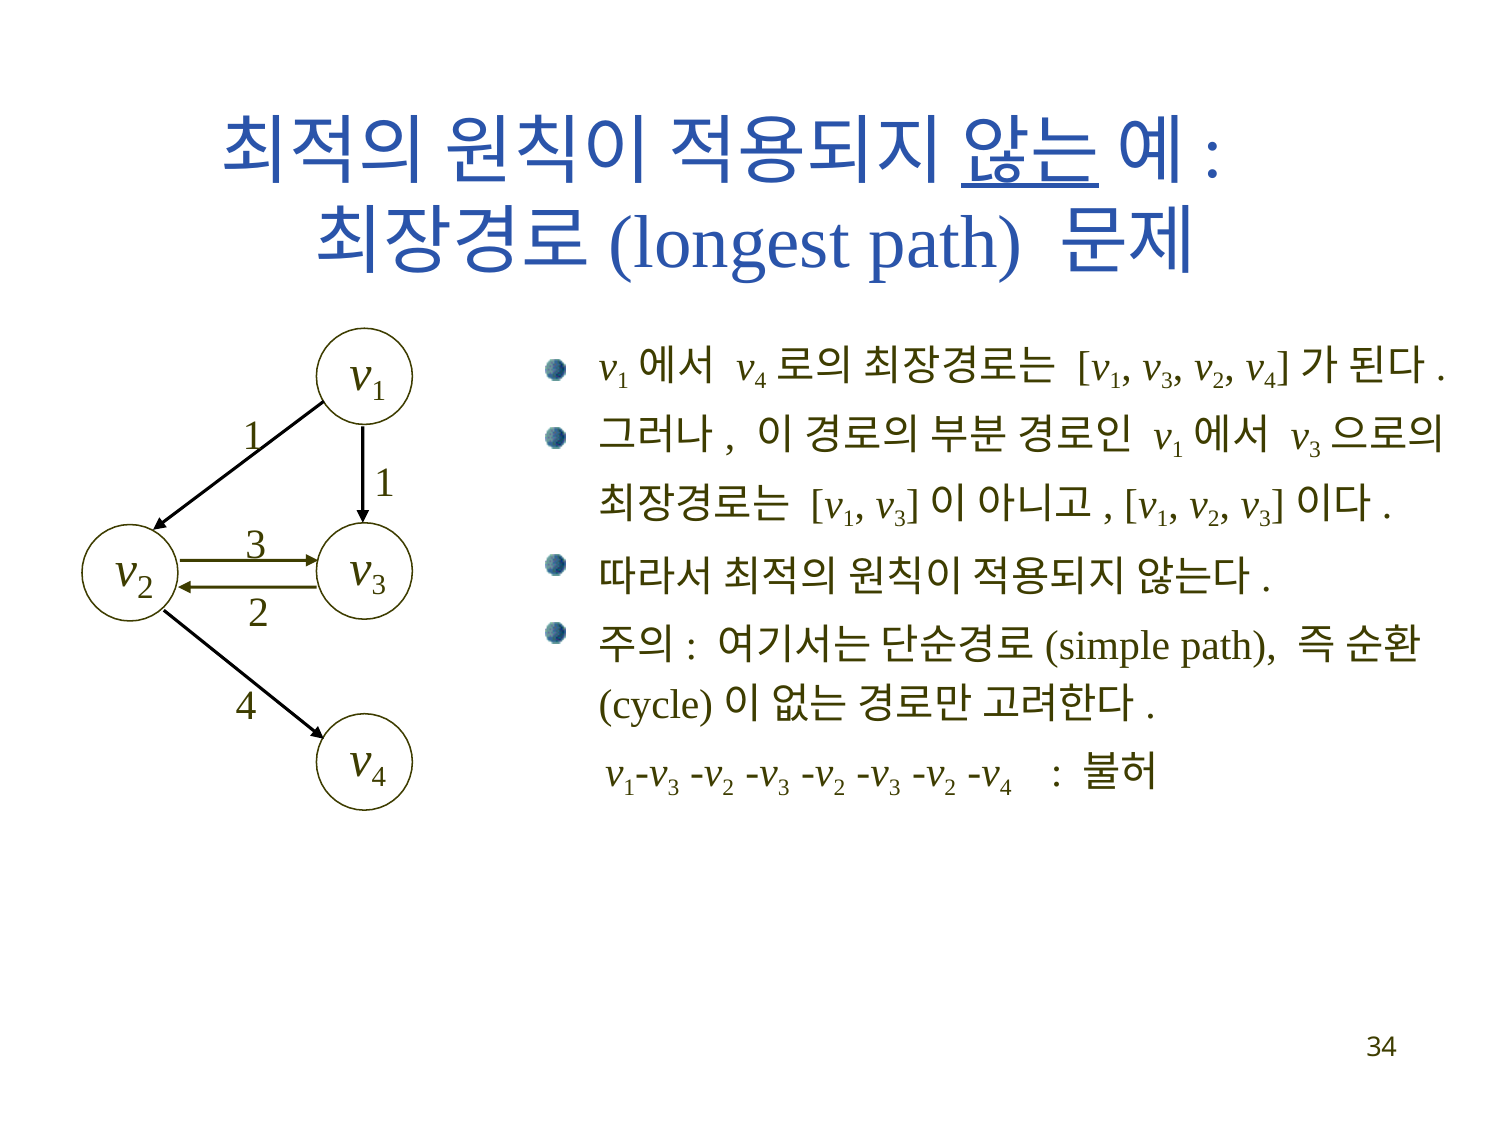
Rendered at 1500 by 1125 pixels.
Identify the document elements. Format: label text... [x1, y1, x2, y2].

text_box [316, 328, 394, 398]
slide_number 34 [1360, 1035, 1406, 1125]
text_box v3 [374, 533, 395, 601]
text_box v [112, 534, 140, 597]
text_box [374, 523, 394, 533]
picture [545, 622, 566, 645]
picture [545, 553, 566, 576]
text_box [152, 399, 370, 739]
text_box v1에서 v4로의 최장경로는 [v1, v3, v2, v4]가 된다. 그러나, 이 경로의 부분 경로인 v1에서 v3으로의 최장경로는 [v1, v3]이 아니고, [v1, v2, v3]이다. 따라서 최적의 원칙이 적용되지 않는다. 주의: 여기서는 단순경로(simple path), 즉 순환 (cycle)이 없는 경로만 고려한다. v1-v3 -v2 -v3 -v2 -v3 -v2 -v4 : 불허 [590, 317, 1454, 800]
text_box [374, 533, 413, 619]
text_box [81, 524, 147, 621]
text_box [374, 714, 394, 724]
text_box 2 [134, 563, 147, 606]
text_box [316, 724, 413, 811]
picture [545, 427, 566, 450]
text_box [402, 346, 413, 407]
text_box v4 [343, 724, 395, 792]
title 최적의 원칙이 적용되지 않는 예: 최장경로(longest path) 문제 [218, 99, 1295, 290]
text_box v1 1 [343, 338, 402, 505]
picture [545, 358, 566, 381]
